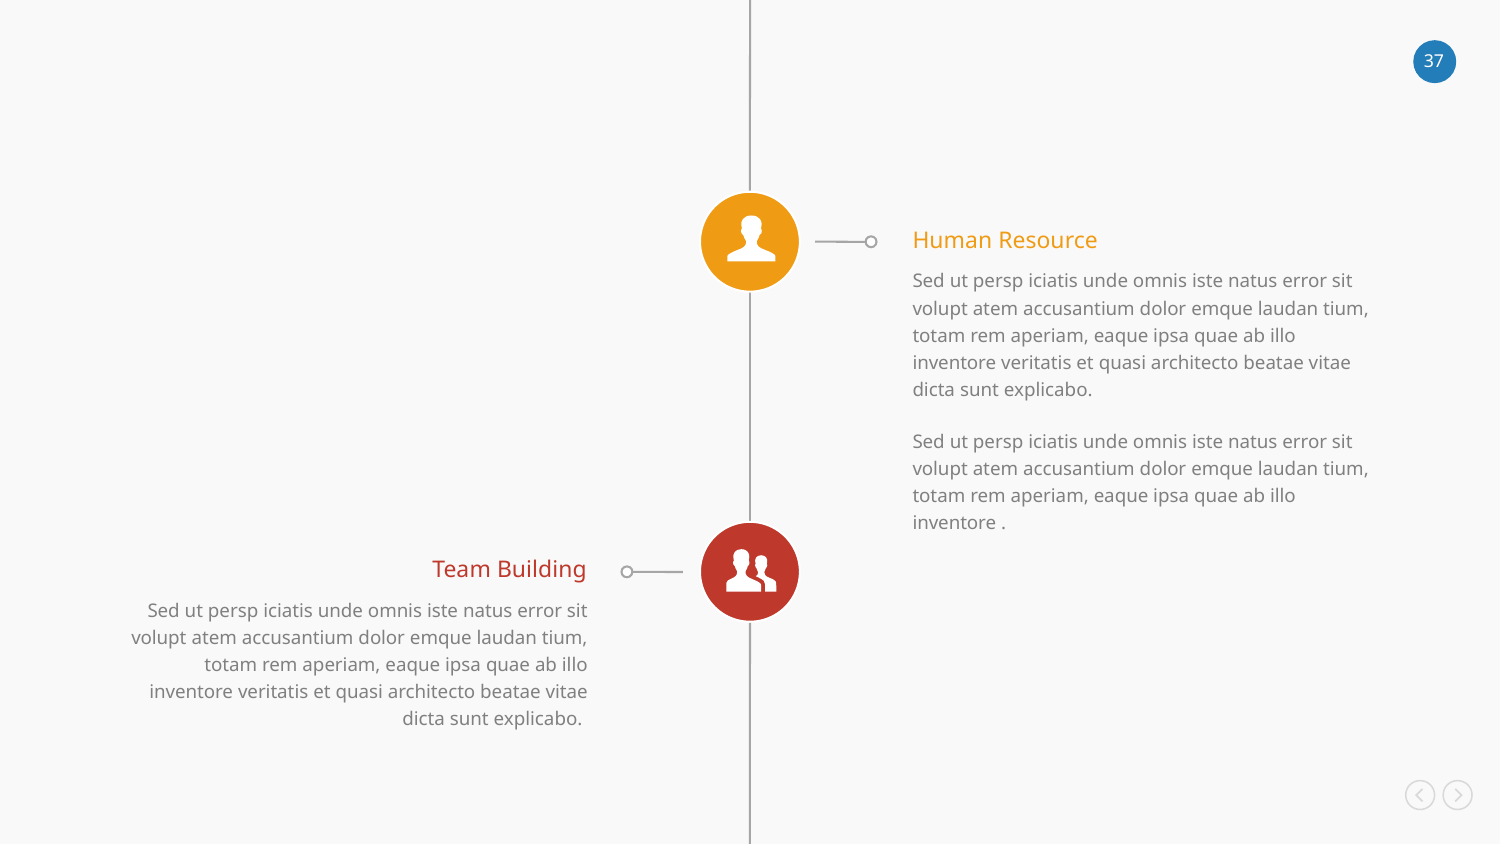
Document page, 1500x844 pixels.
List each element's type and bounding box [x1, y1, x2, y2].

text_box [726, 549, 762, 592]
text_box [698, 190, 801, 293]
text_box [815, 236, 877, 248]
text_box [698, 520, 801, 623]
text_box [124, 554, 587, 704]
text_box [912, 225, 1375, 482]
text_box [727, 215, 776, 262]
text_box [755, 555, 777, 592]
text_box [621, 566, 683, 578]
